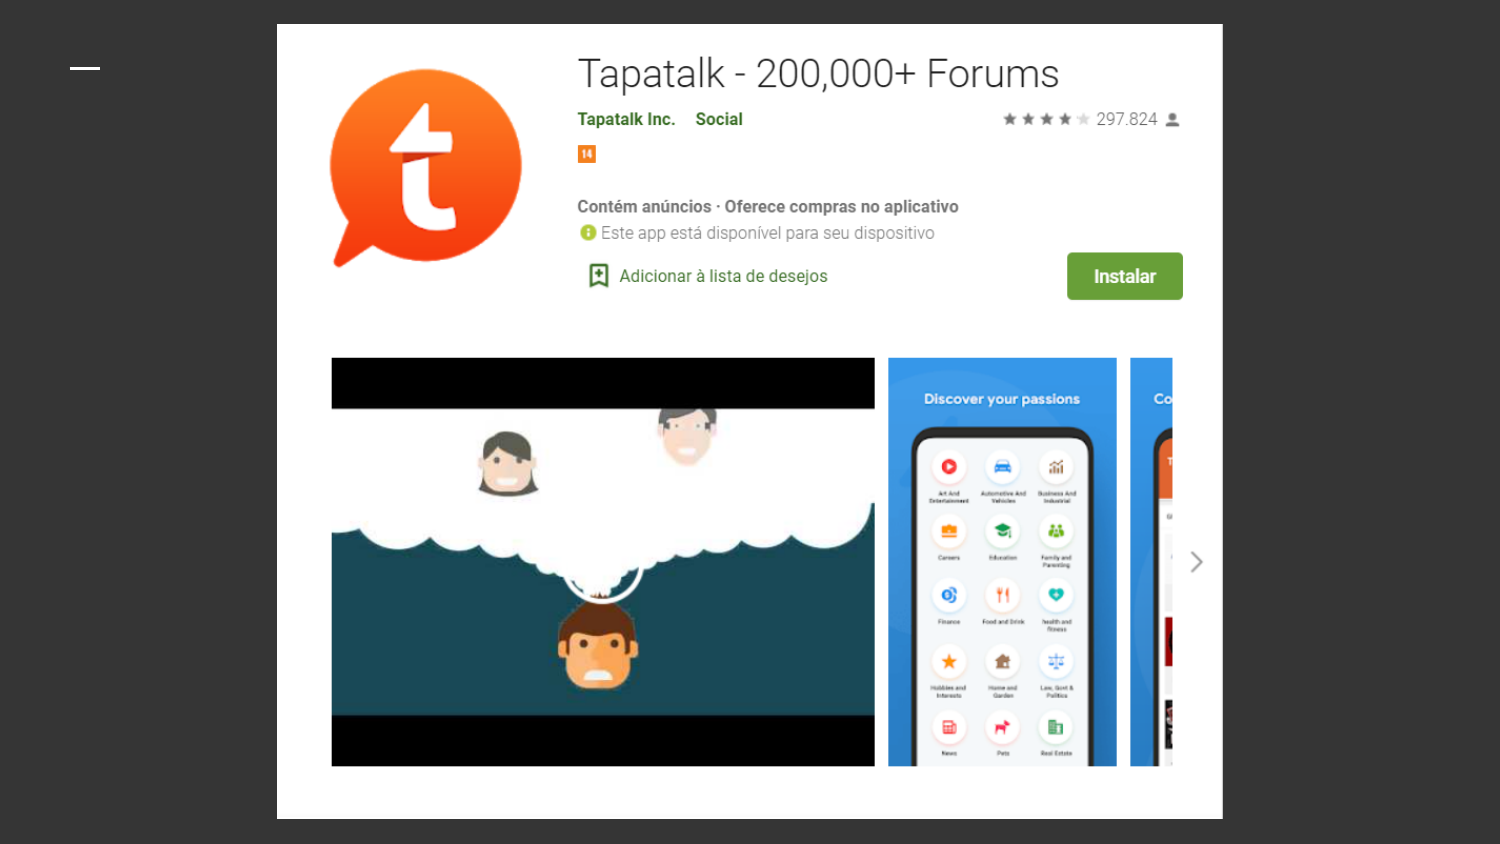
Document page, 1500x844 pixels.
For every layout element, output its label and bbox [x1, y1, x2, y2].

picture [277, 24, 1223, 819]
